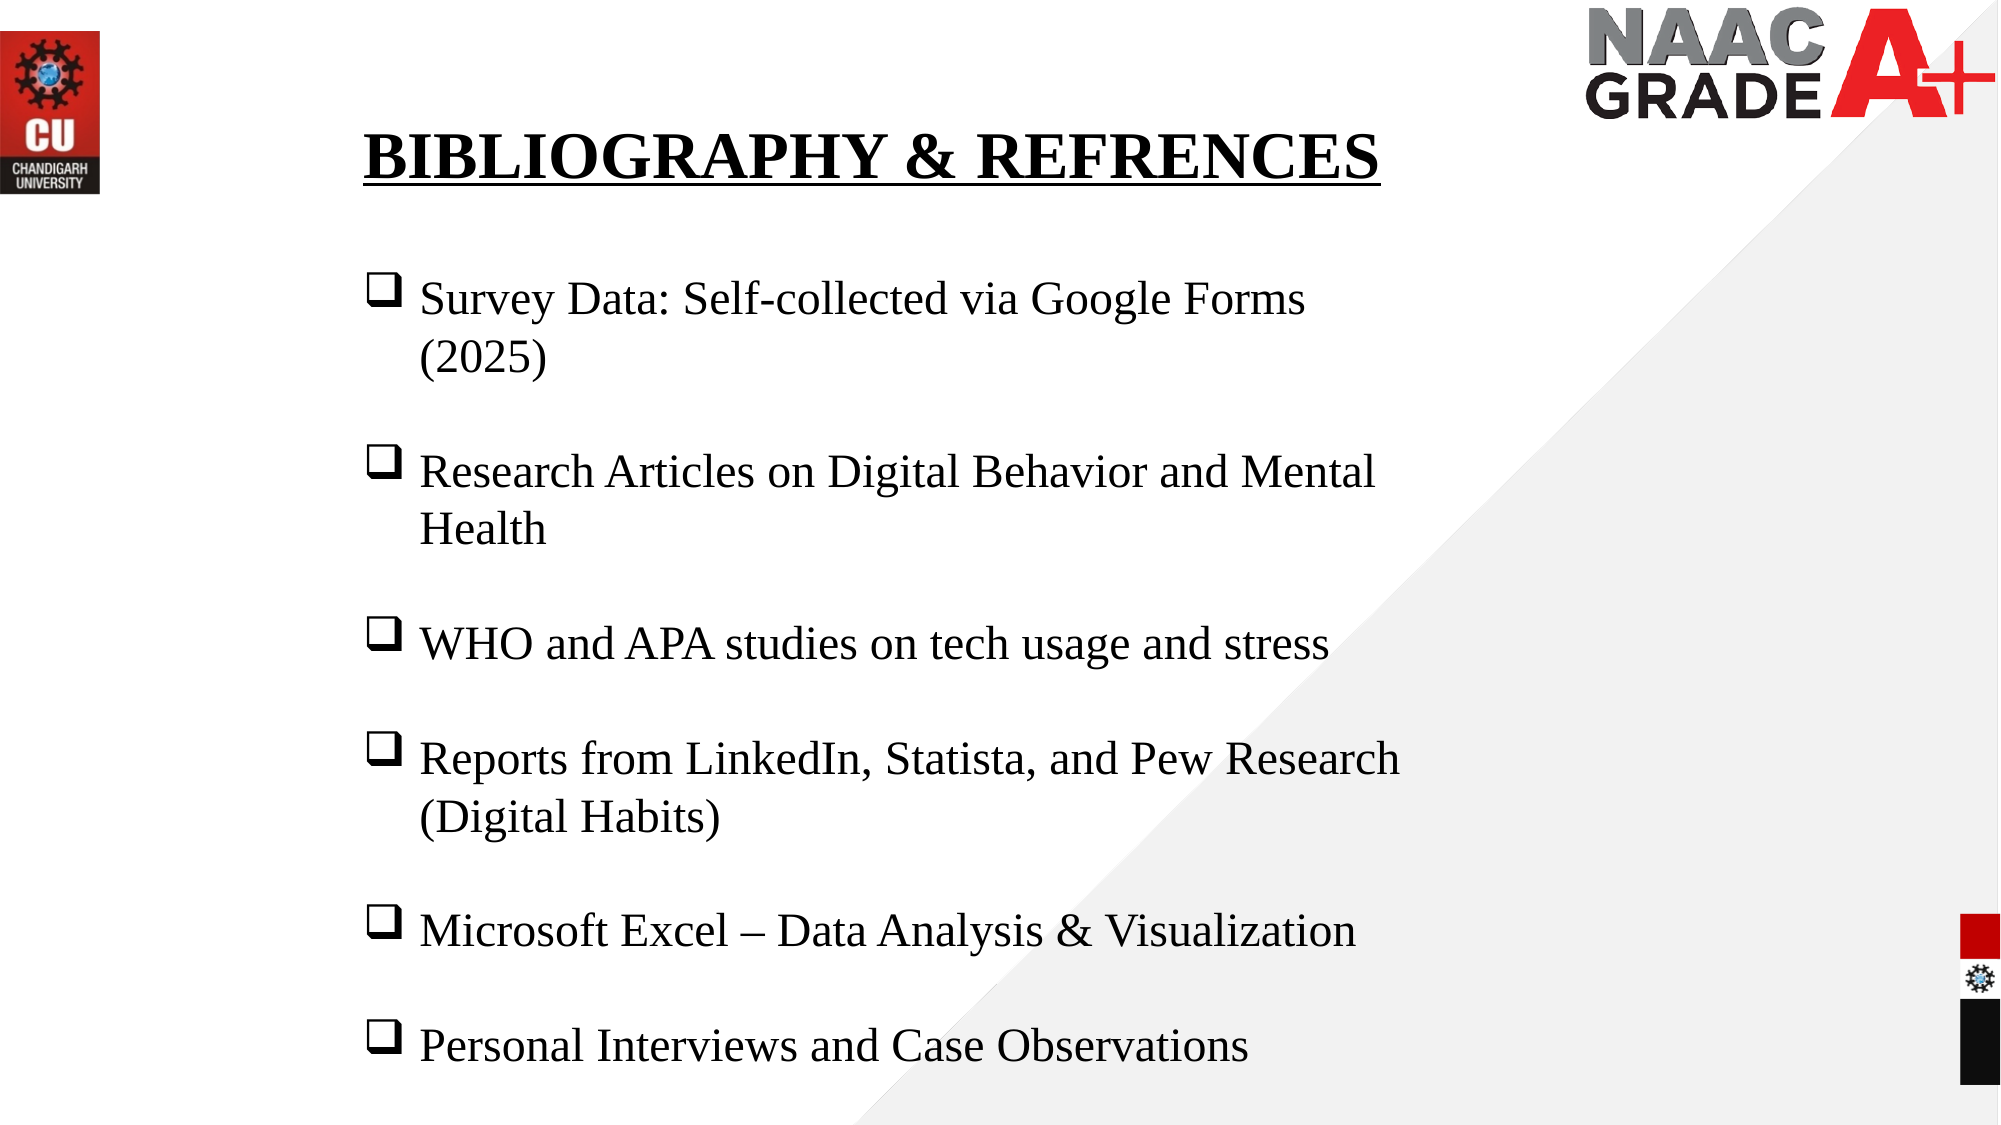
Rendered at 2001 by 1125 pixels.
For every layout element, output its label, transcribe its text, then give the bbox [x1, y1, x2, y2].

text_box BIBLIOGRAPHY & REFRENCES [348, 104, 1412, 200]
text_box Survey Data: Self-collected via Google Forms (2025) Research Articles on Digital Behavior and Mental Health WHO and APA studies on tech usage and stress Reports from LinkedIn, Statista, and Pew Research (Digital Habits) Microsoft Excel – Data Analysis & Visualization Personal Interviews and Case Observations [348, 259, 1462, 1079]
picture [0, 0, 2001, 1125]
